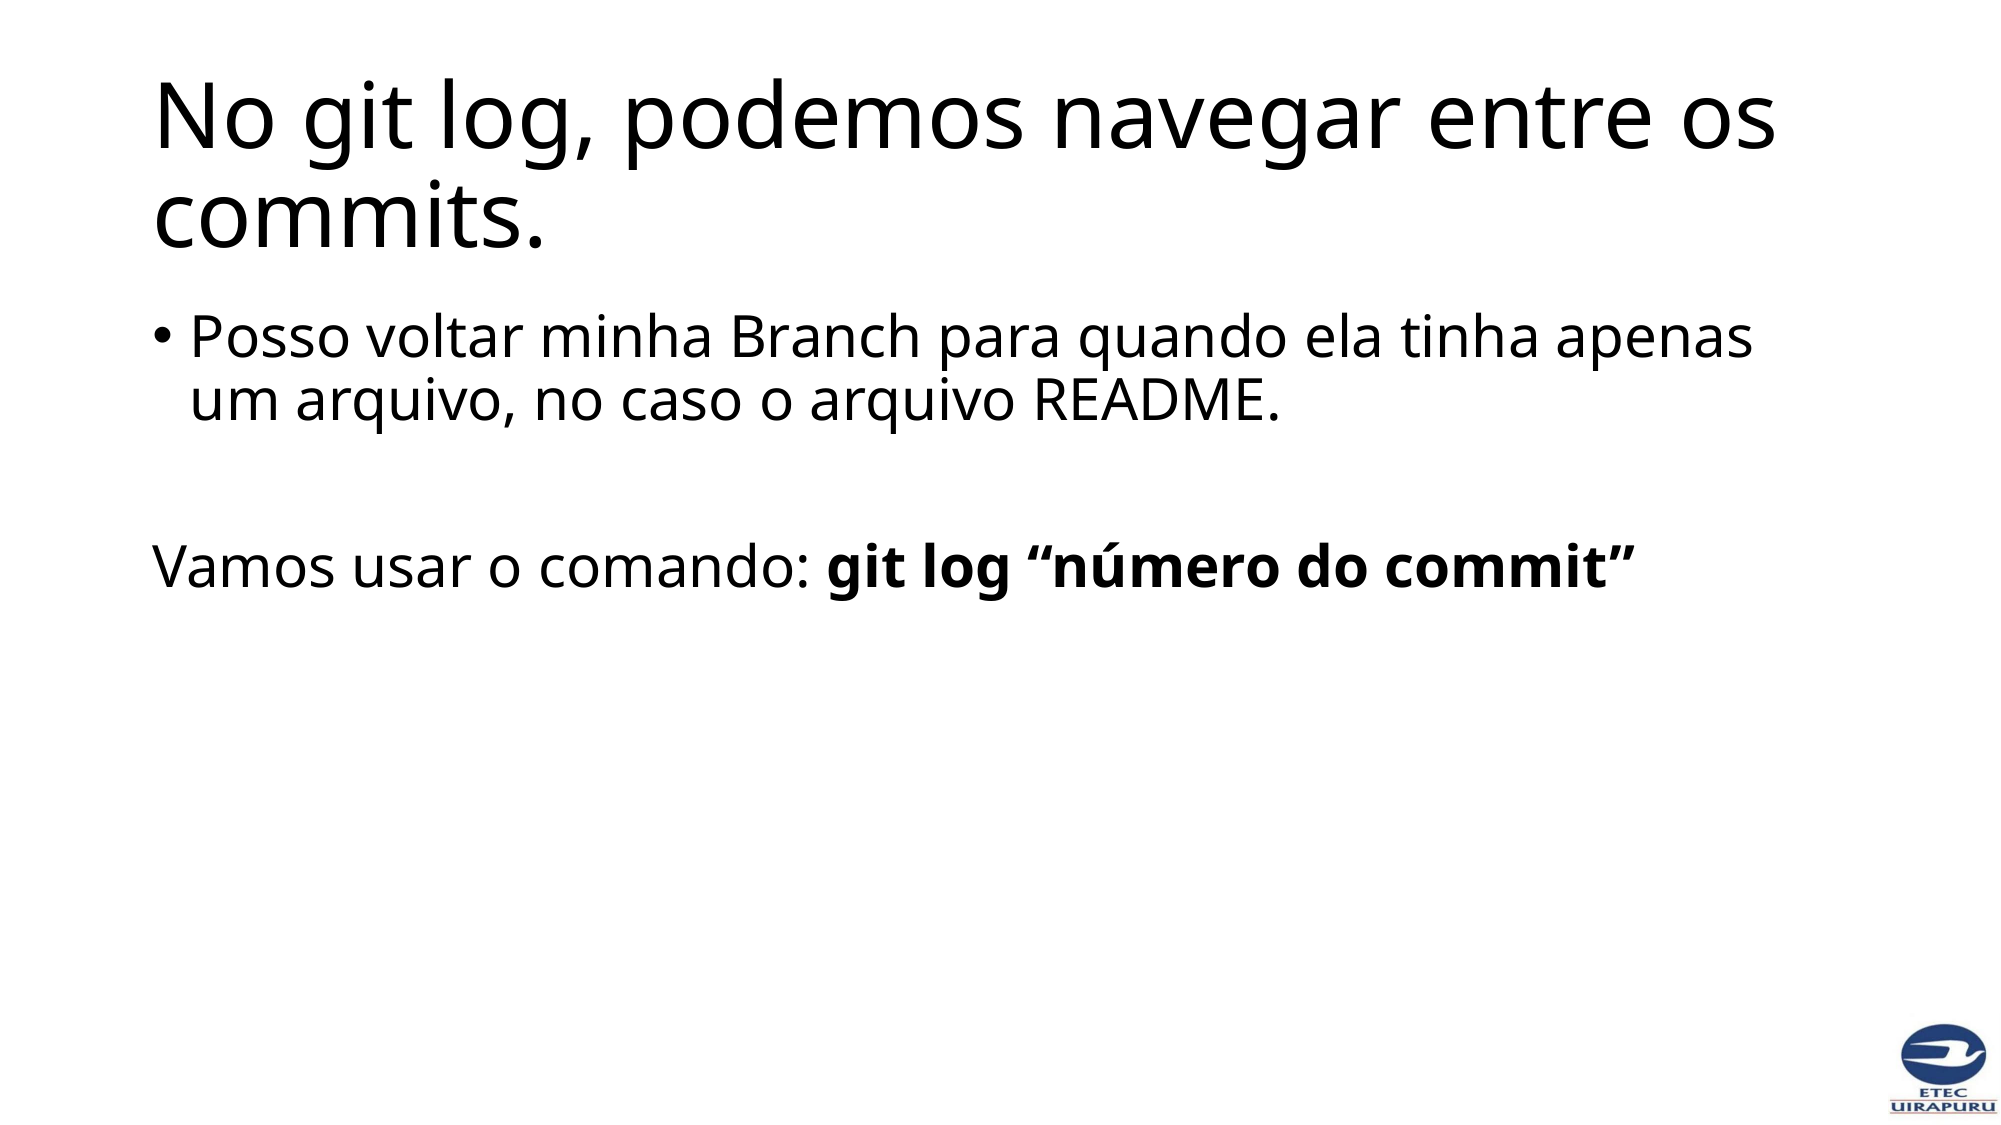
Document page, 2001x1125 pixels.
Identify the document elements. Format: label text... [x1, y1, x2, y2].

title No git log, podemos navegar entre os commits. [137, 59, 1863, 278]
list Posso voltar minha Branch para quando ela tinha apenas um arquivo, no caso o arquivo README. Vamos usar o comando: git log “número do commit” [137, 299, 1863, 1014]
picture [1888, 1012, 2000, 1125]
